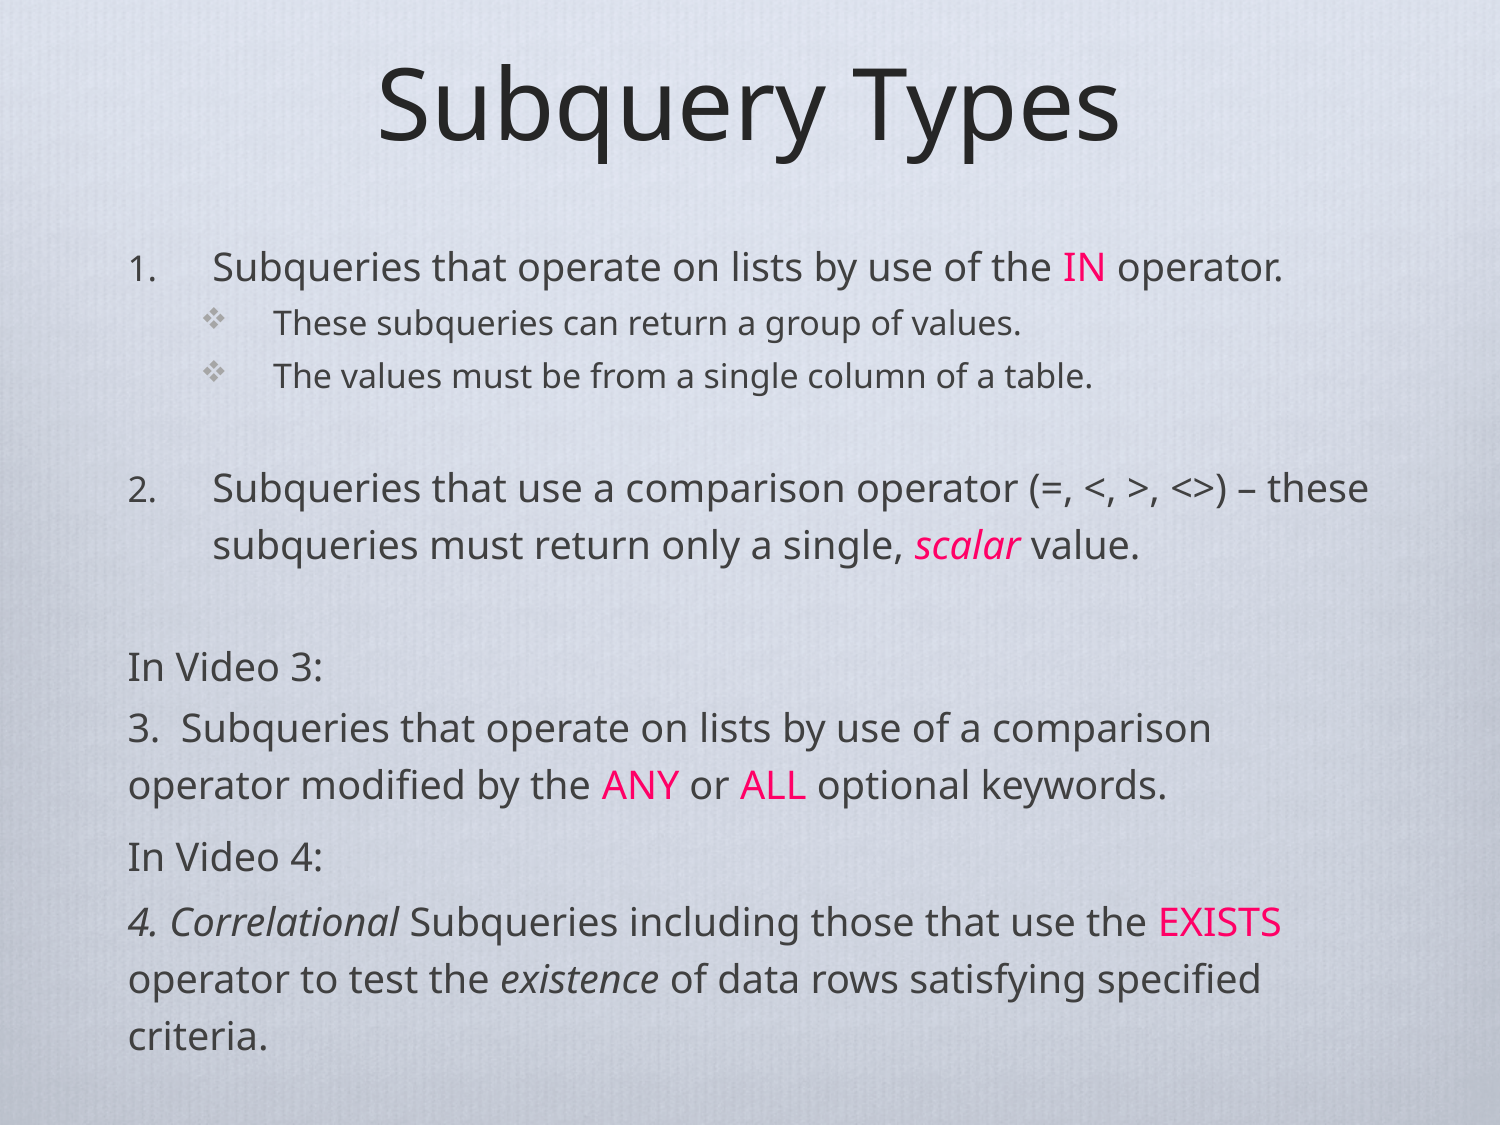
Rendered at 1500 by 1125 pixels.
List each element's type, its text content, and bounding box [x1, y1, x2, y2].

title Subquery Types [112, 24, 1388, 175]
list Subqueries that operate on lists by use of the IN operator. These subqueries can return a group of values. The values must be from a single column of a table. Subqueries that use a comparison operator (=, <, >, <>) – these subqueries must return only a single, scalar value. In Video 3: 3. Subqueries that operate on lists by use of a comparison operator modified by the ANY or ALL optional keywords. In Video 4: 4. Correlational Subqueries including those that use the EXISTS operator to test the existence of data rows satisfying specified criteria. [112, 224, 1388, 1068]
